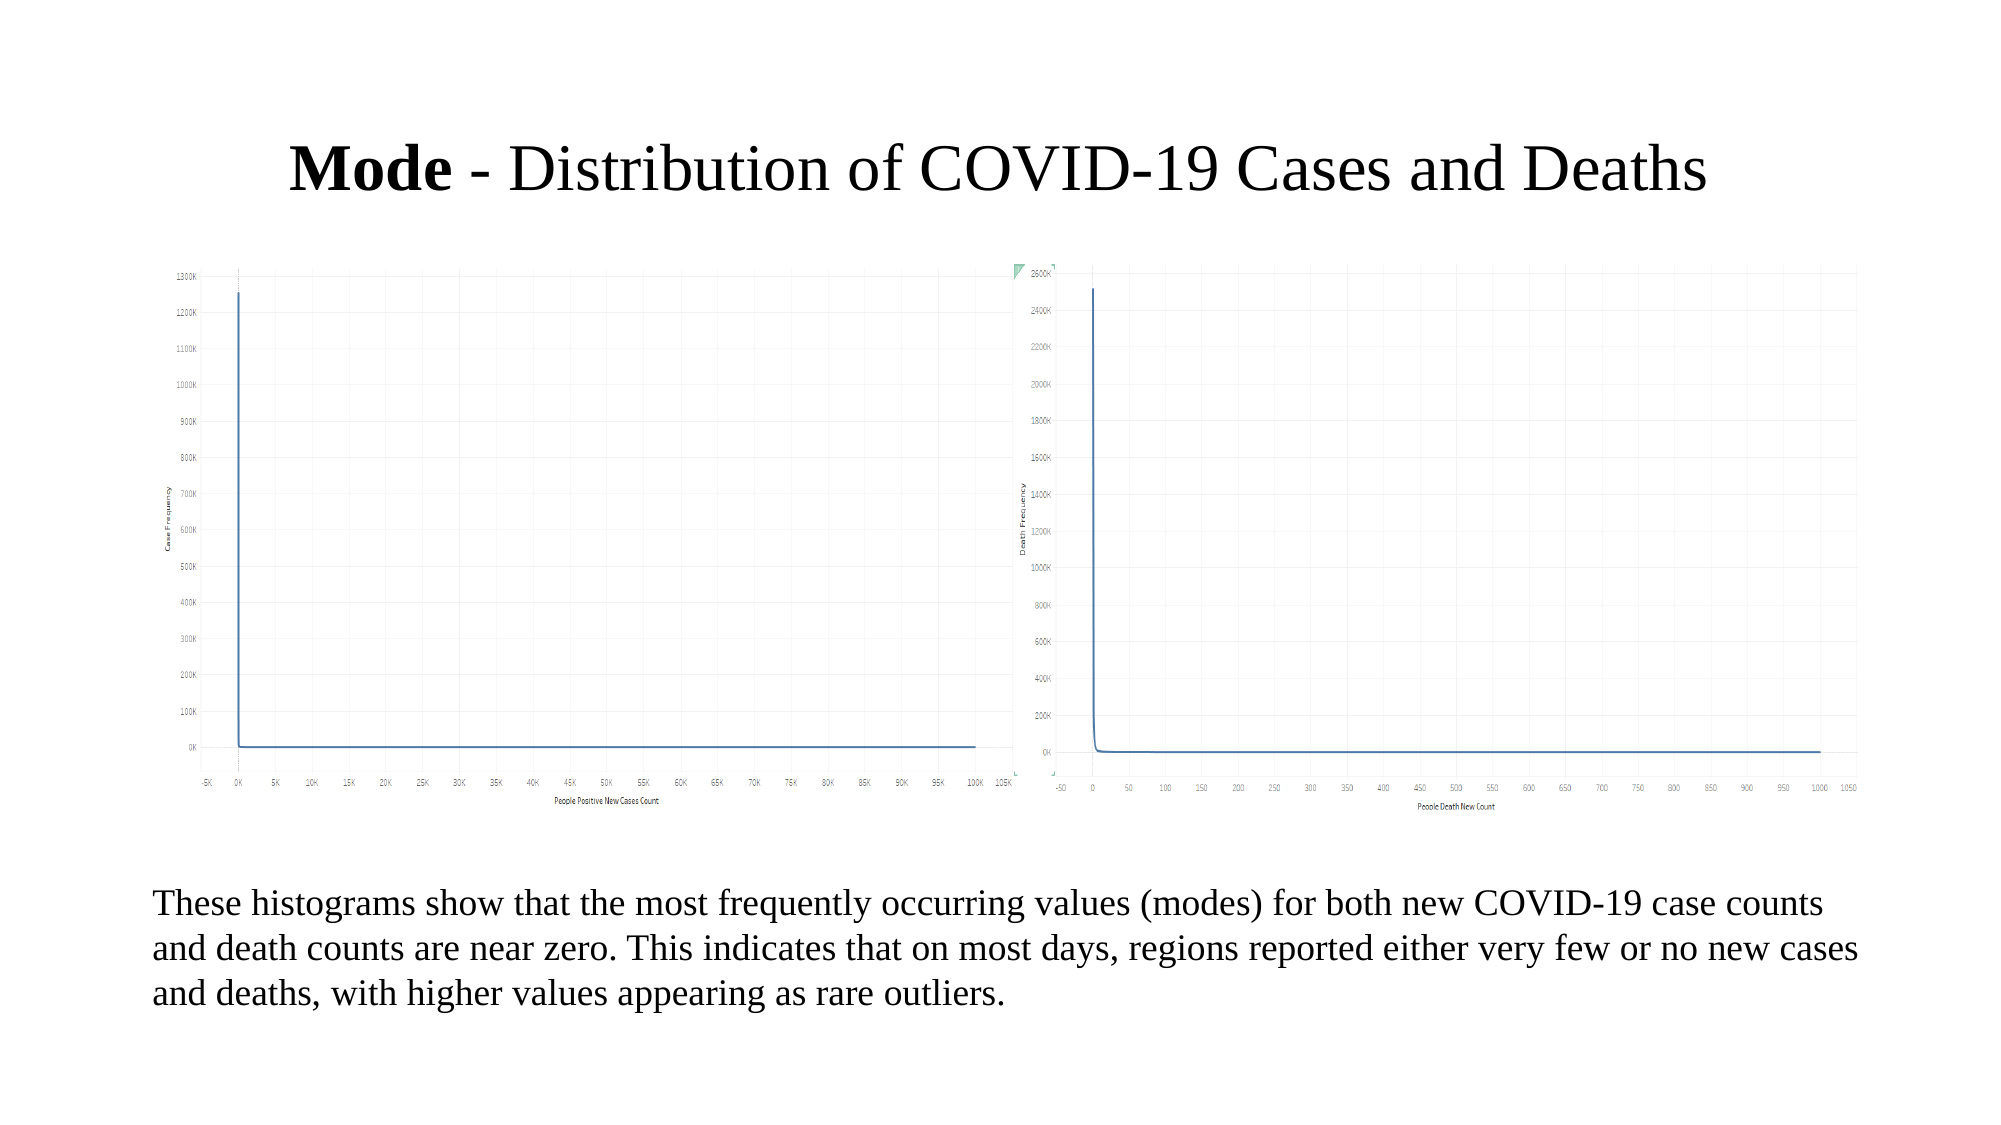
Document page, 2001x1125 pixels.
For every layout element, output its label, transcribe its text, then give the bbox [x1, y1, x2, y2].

picture [157, 260, 1859, 810]
title Mode - Distribution of COVID-19 Cases and Deaths [137, 59, 1863, 278]
text_box These histograms show that the most frequently occurring values (modes) for both new COVID-19 case counts and death counts are near zero. This indicates that on most days, regions reported either very few or no new cases and deaths, with higher values appearing as rare outliers. [137, 870, 1892, 1021]
